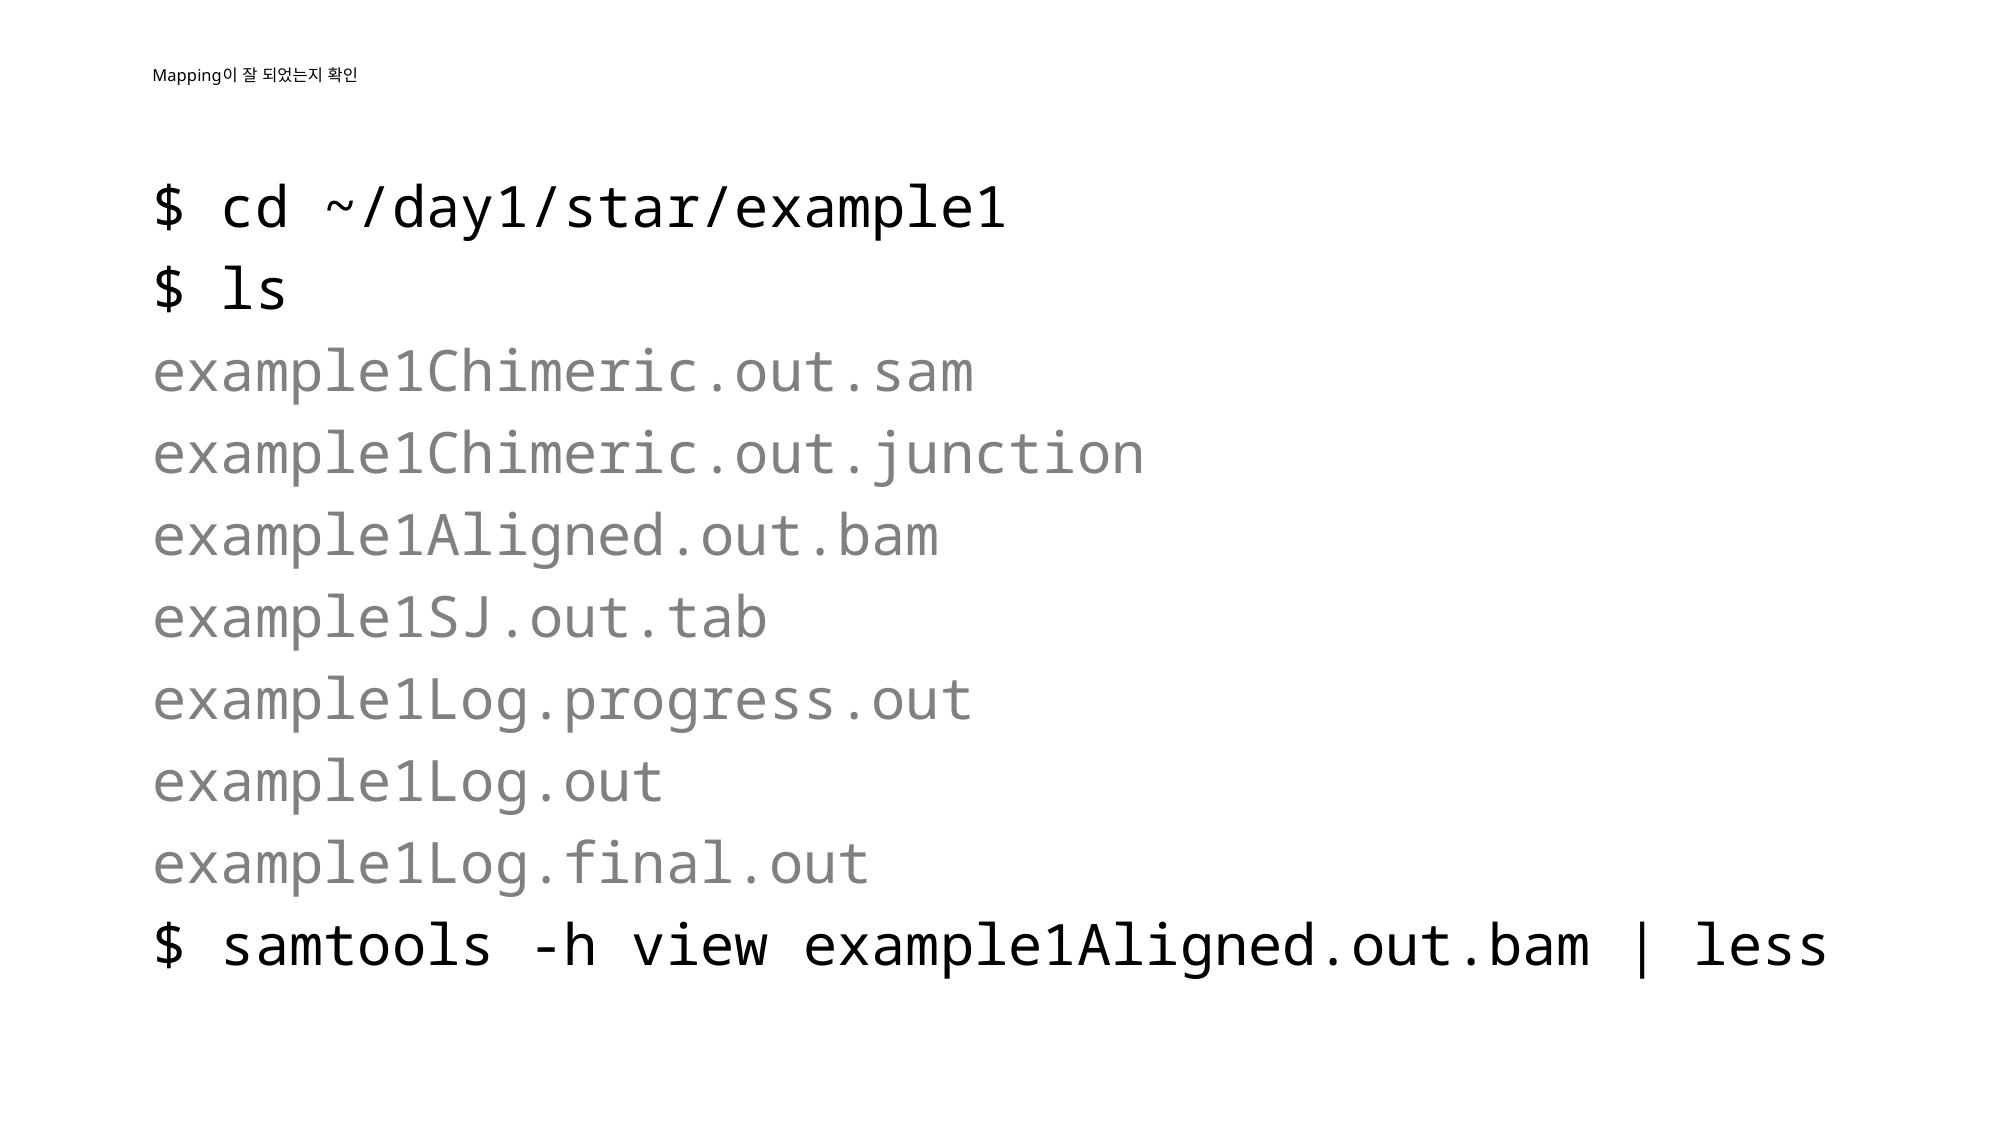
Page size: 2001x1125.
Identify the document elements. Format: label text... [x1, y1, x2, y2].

list $ cd ~/day1/star/example1 $ ls example1Chimeric.out.sam example1Chimeric.out.junction example1Aligned.out.bam example1SJ.out.tab example1Log.progress.out example1Log.out example1Log.final.out $ samtools -h view example1Aligned.out.bam | less [137, 170, 1863, 1014]
title Mapping이 잘 되었는지 확인 [137, 59, 1863, 94]
